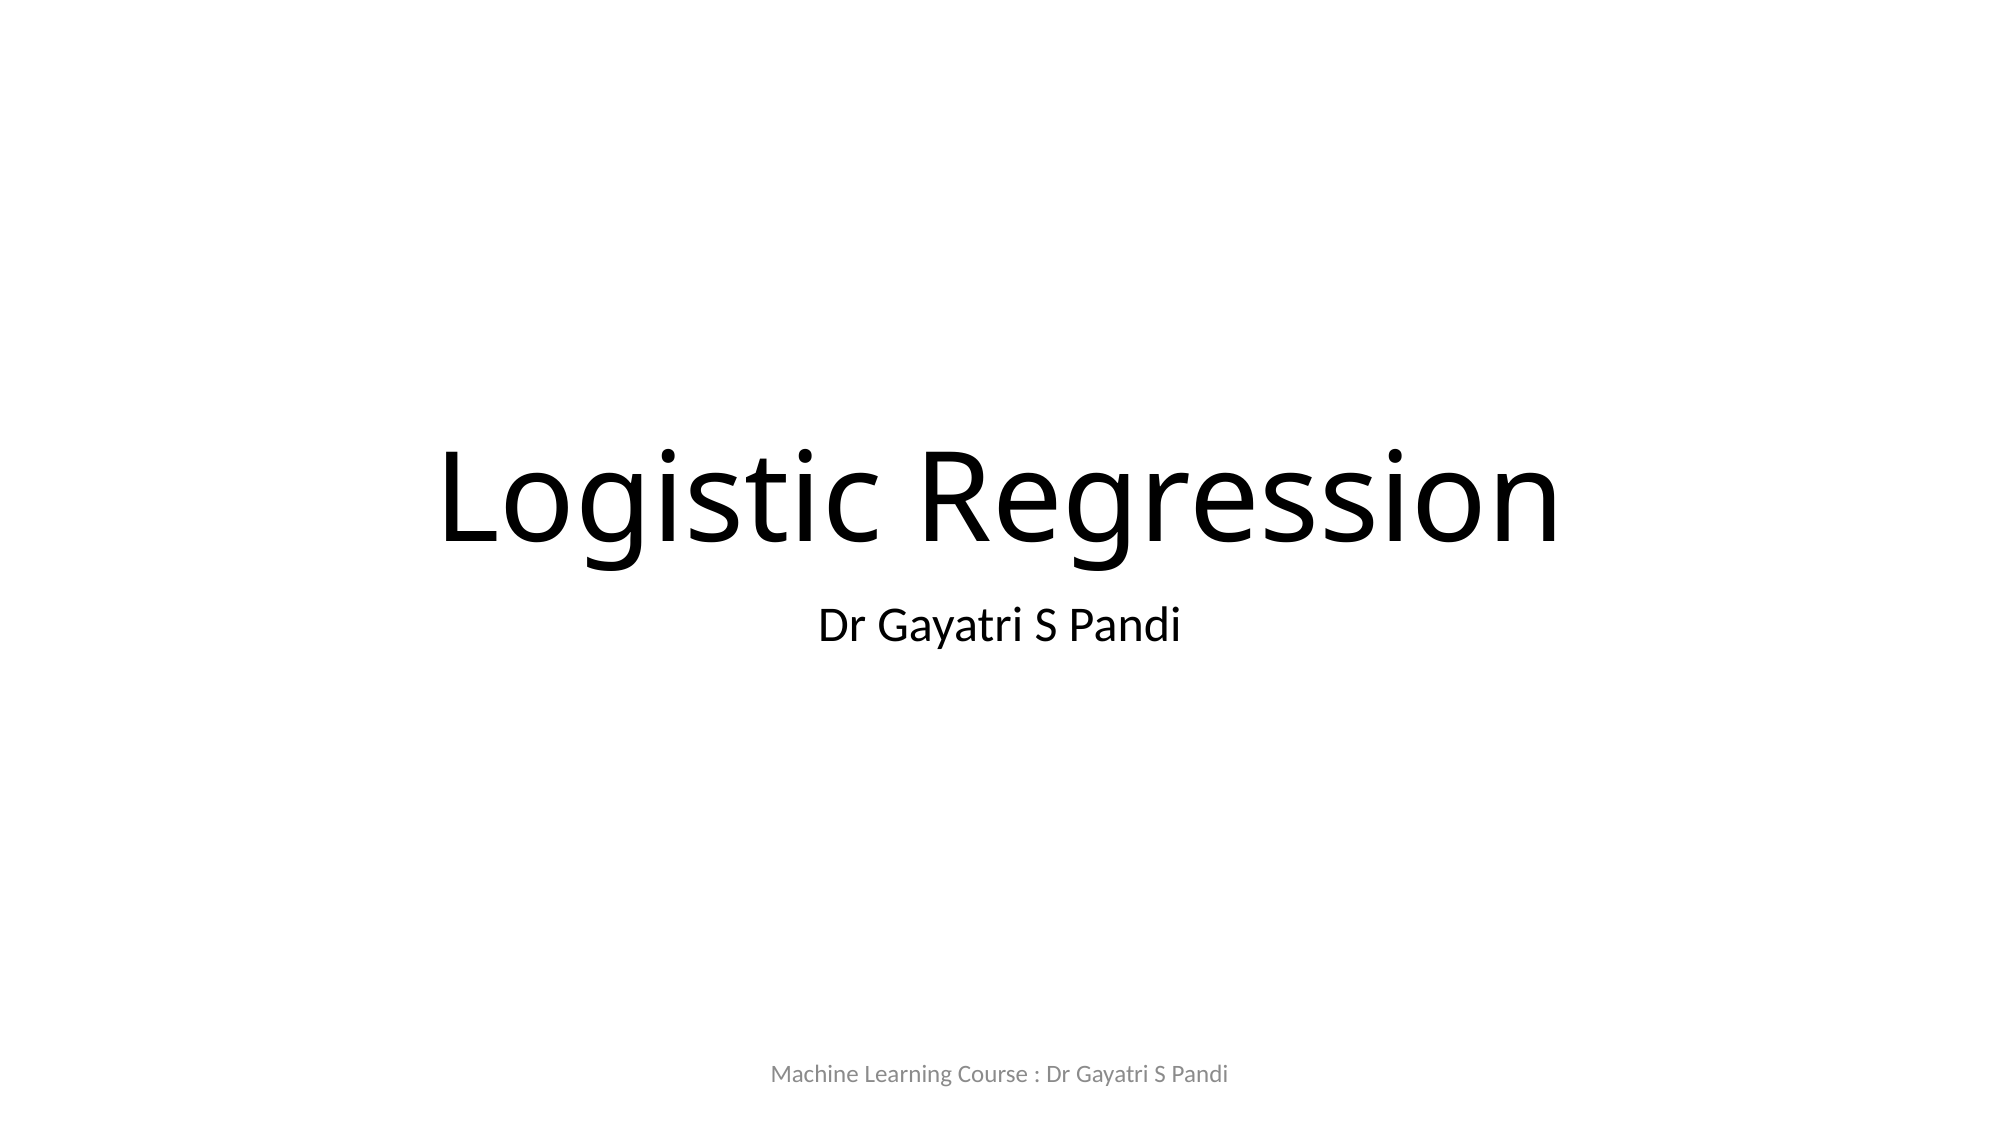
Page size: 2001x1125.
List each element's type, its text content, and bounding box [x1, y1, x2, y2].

subtitle Dr Gayatri S Pandi [249, 590, 1750, 863]
title Logistic Regression [249, 184, 1750, 576]
footer Machine Learning Course : Dr Gayatri S Pandi [662, 1042, 1338, 1103]
